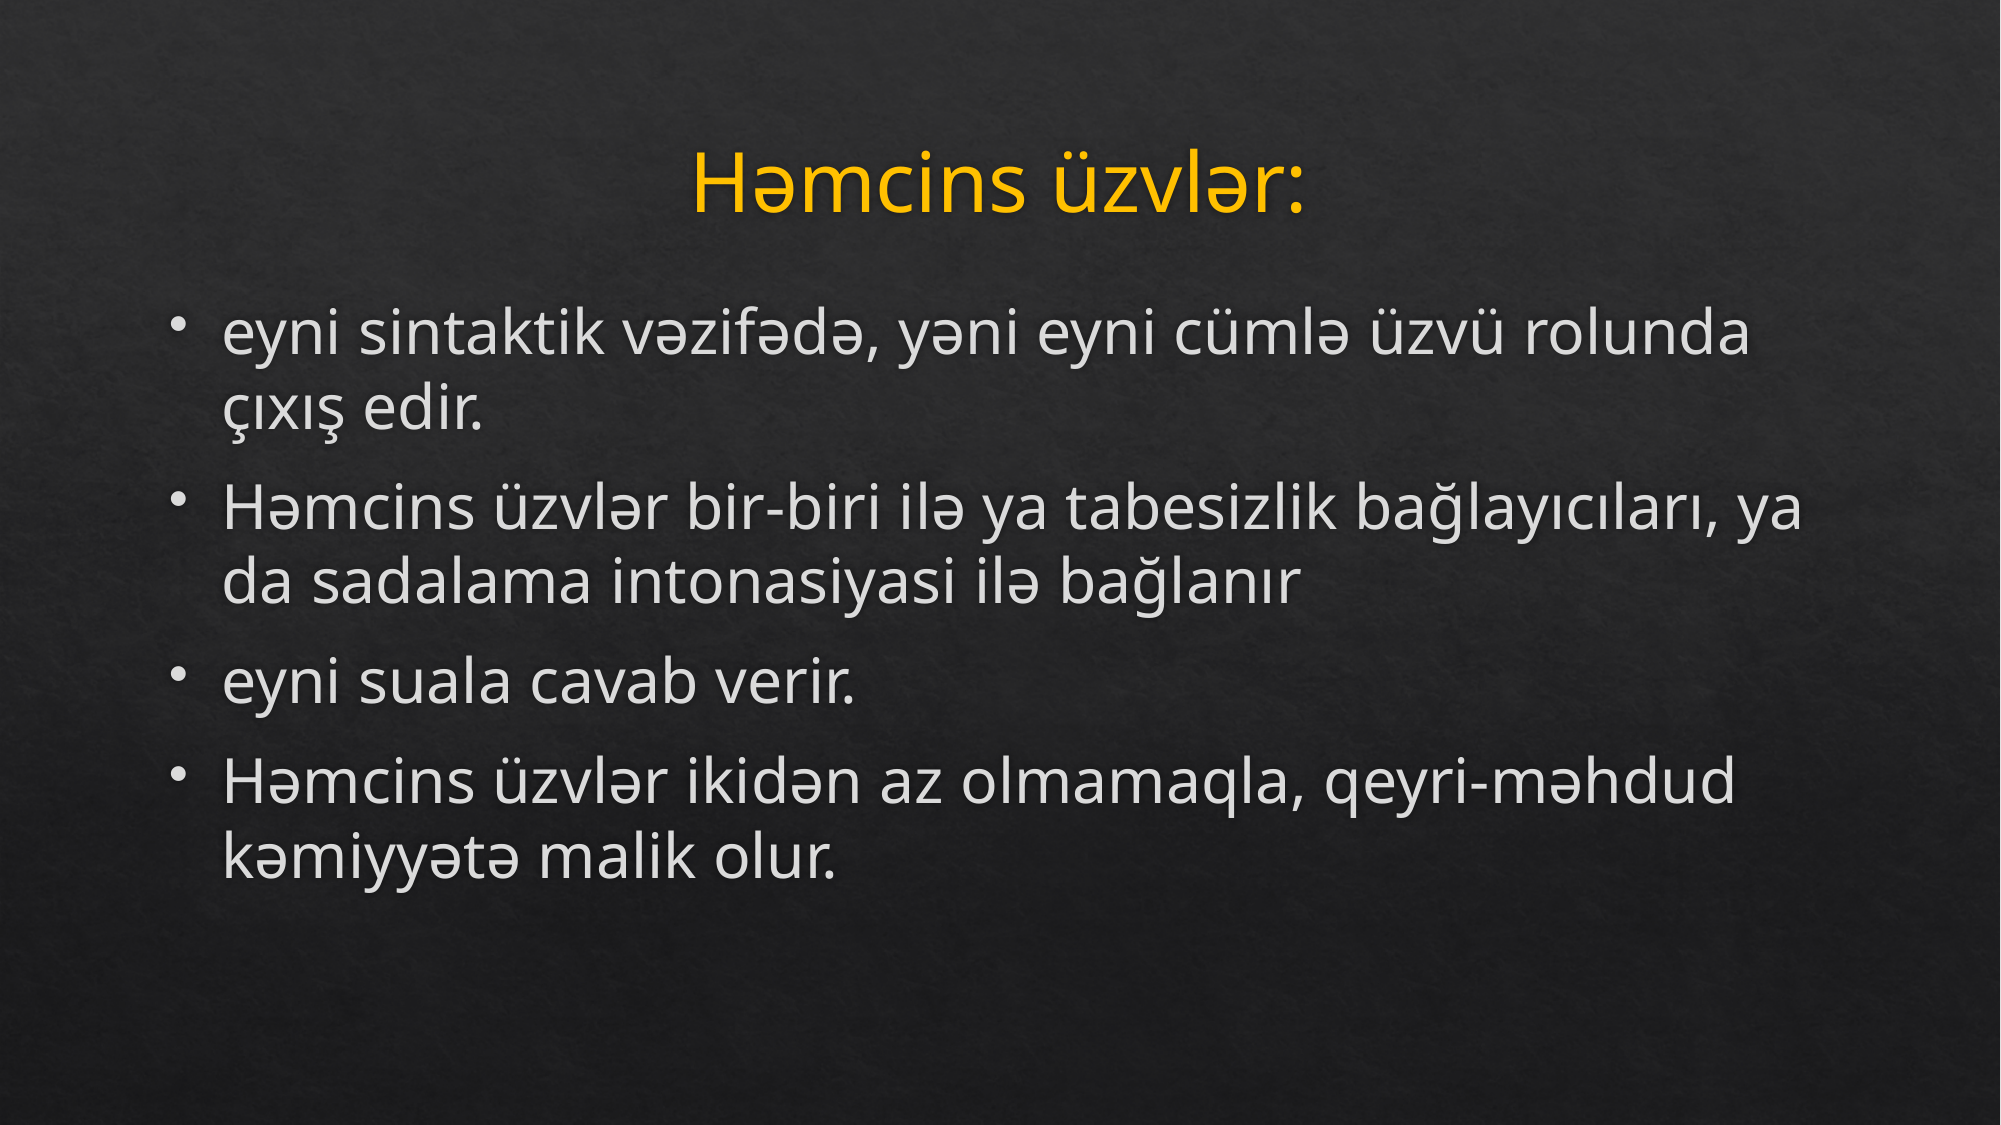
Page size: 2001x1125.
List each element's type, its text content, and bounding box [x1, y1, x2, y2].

list eyni sintaktik vəzifədə, yəni eyni cümlə üzvü rolunda çıxış edir. Həmcins üzvlər bir-biri ilə ya tabesizlik bağlayıcıları, ya da sadalama intonasiyasi ilə bağlanır eyni suala cavab verir. Həmcins üzvlər ikidən az olmamaqla, qeyri-məhdud kəmiyyətə malik olur. [149, 284, 1849, 950]
title Həmcins üzvlər: [149, 99, 1849, 260]
